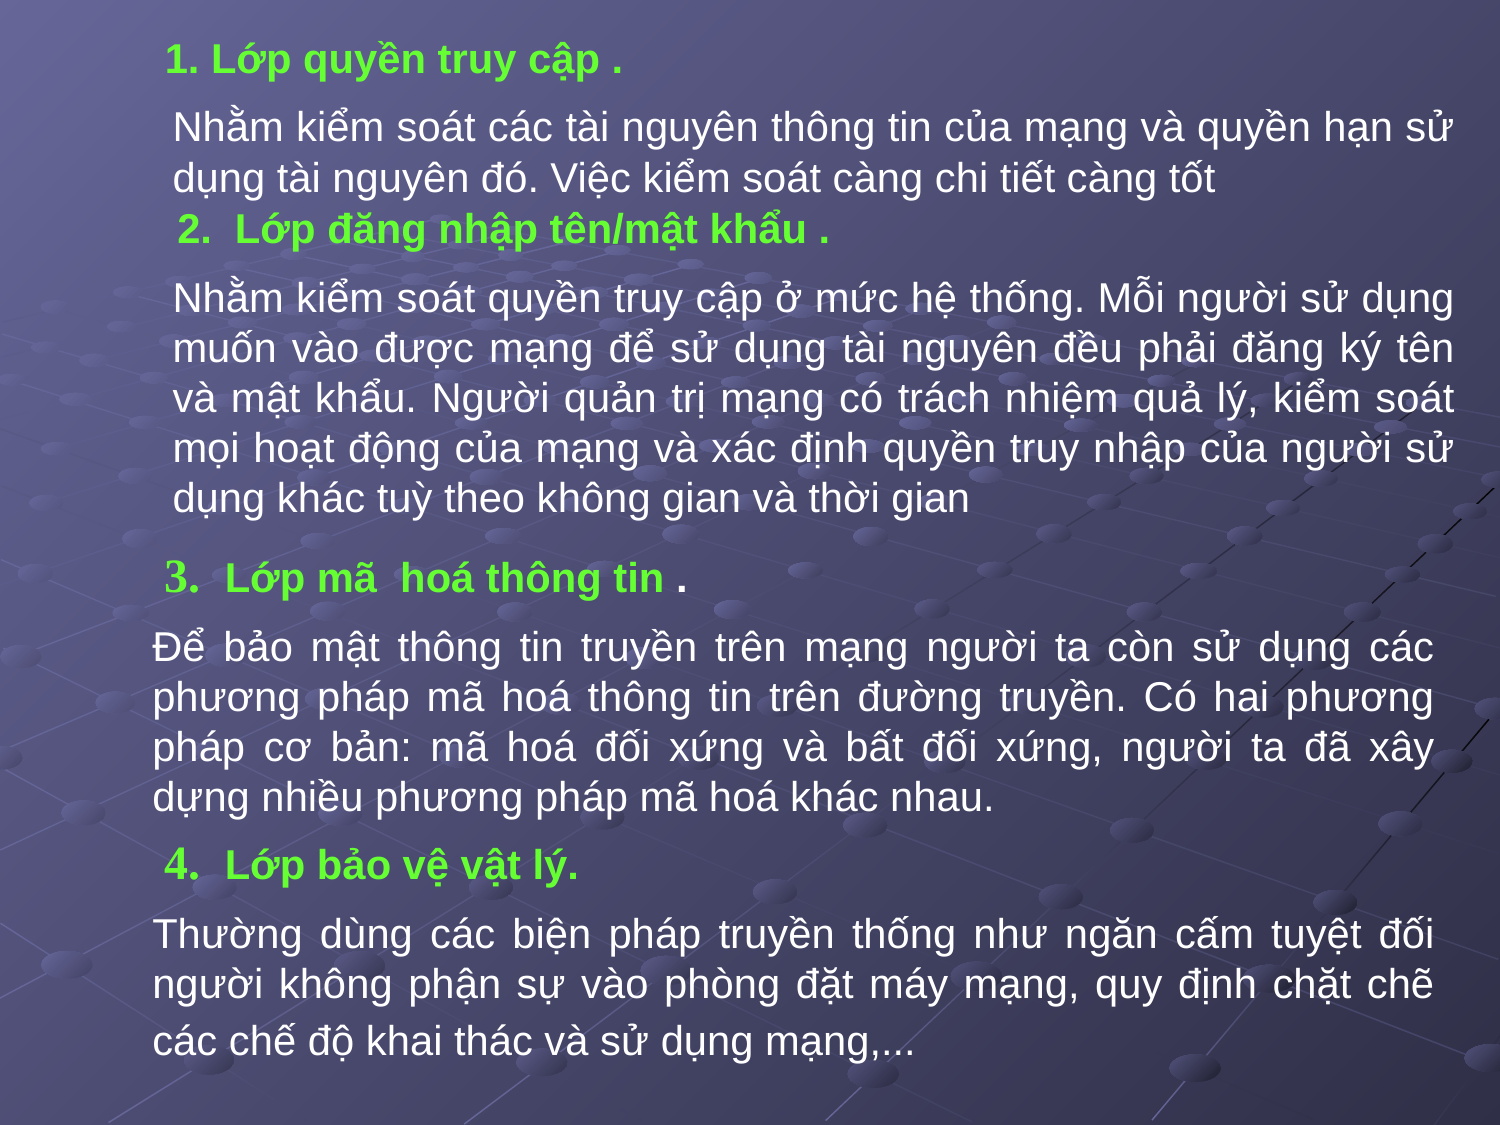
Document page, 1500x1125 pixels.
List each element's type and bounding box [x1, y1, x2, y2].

text_box [137, 824, 1451, 1073]
text_box [149, 24, 1471, 209]
text_box [157, 194, 1471, 529]
text_box [137, 537, 1451, 824]
